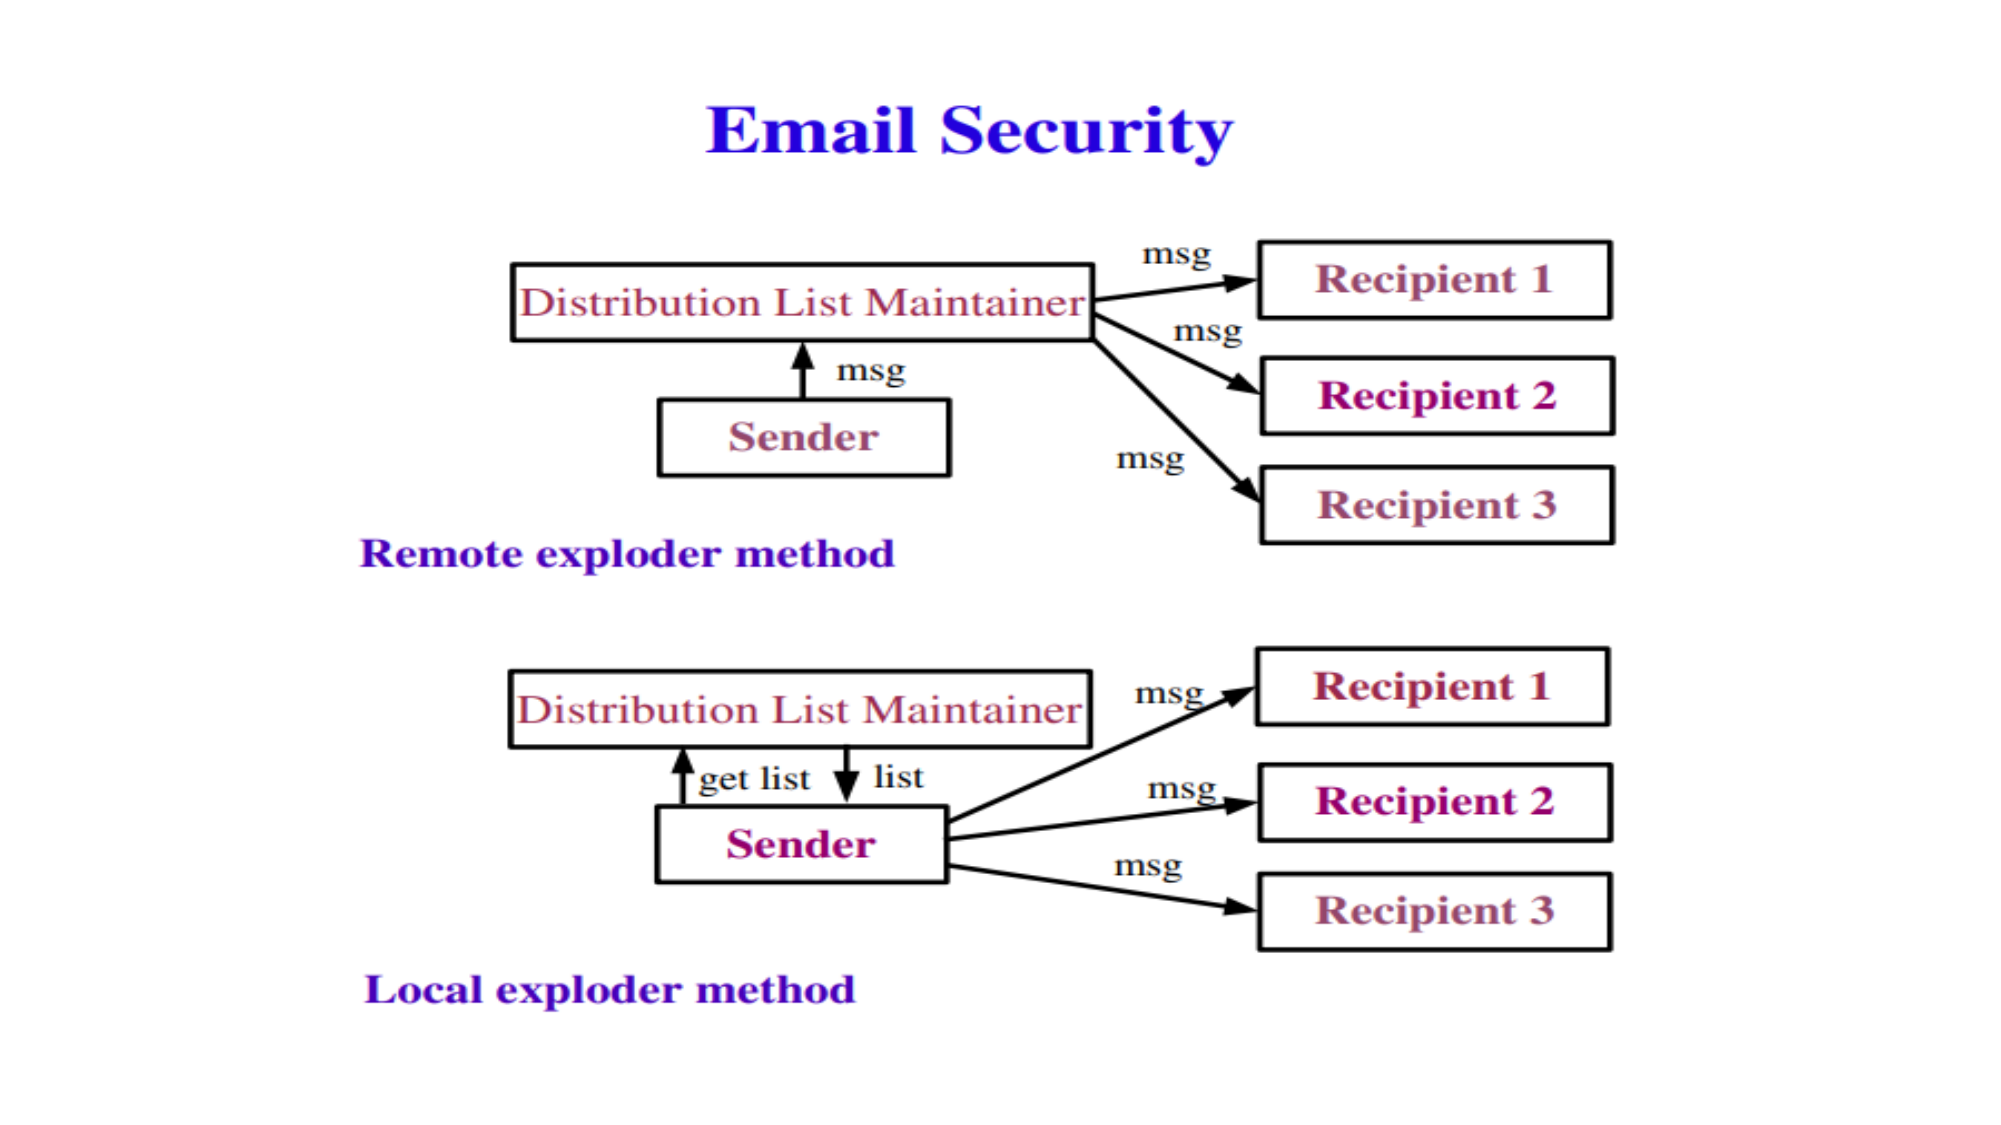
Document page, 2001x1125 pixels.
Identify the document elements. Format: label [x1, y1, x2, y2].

list [201, 81, 1837, 1057]
